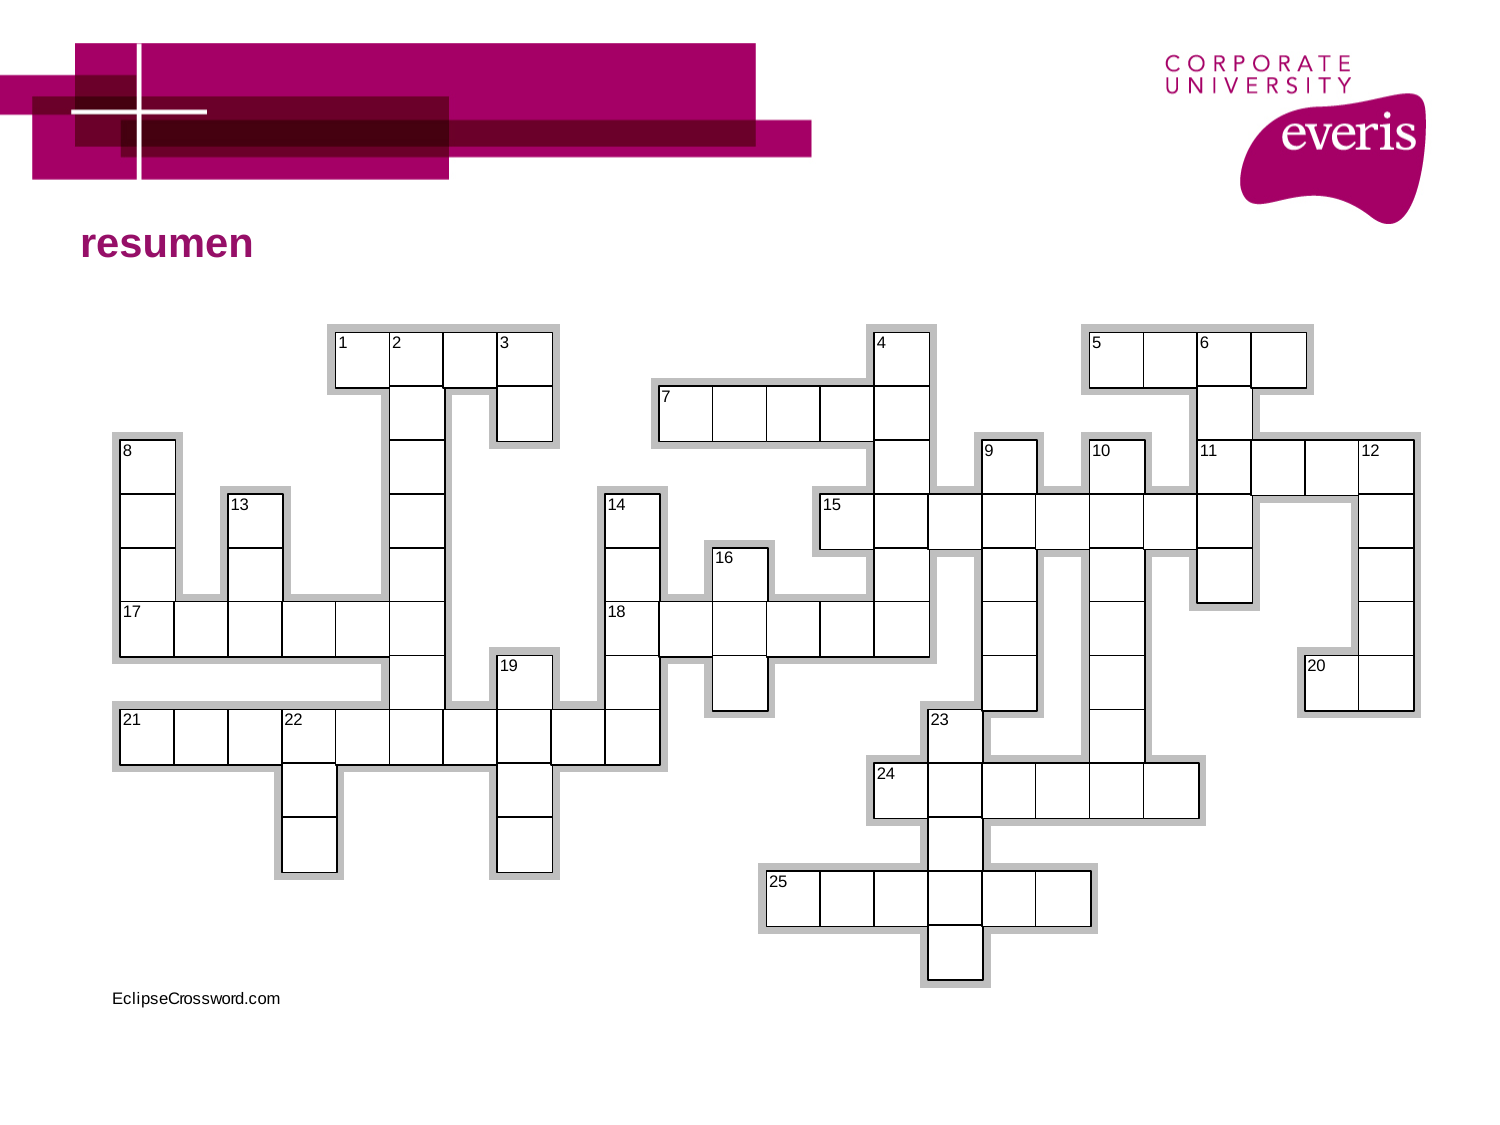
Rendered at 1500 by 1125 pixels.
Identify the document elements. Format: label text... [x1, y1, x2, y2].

picture [0, 0, 1500, 234]
title resumen [64, 208, 1424, 279]
picture [111, 324, 1424, 1009]
